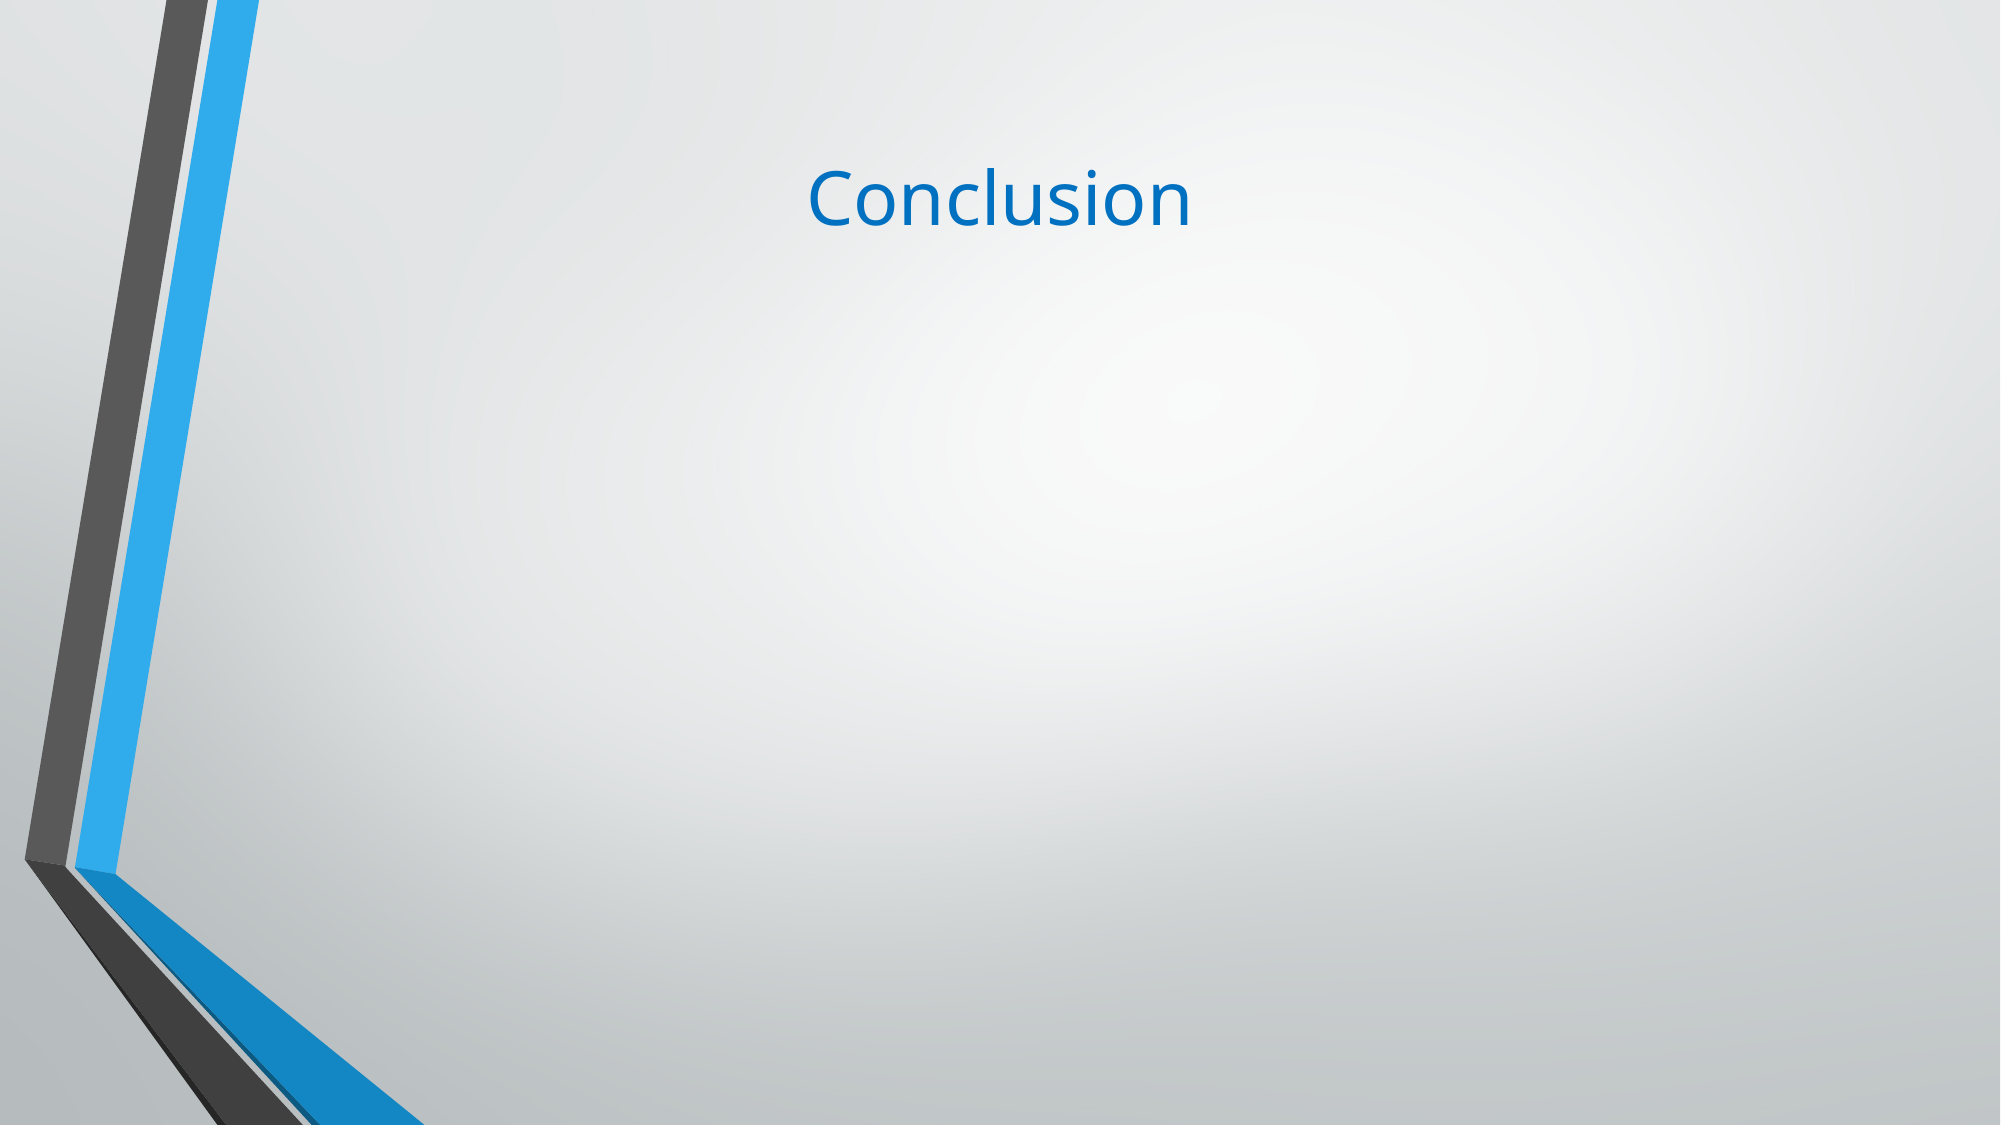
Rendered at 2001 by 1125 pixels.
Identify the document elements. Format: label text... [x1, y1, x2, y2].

title Conclusion [137, 59, 1863, 287]
